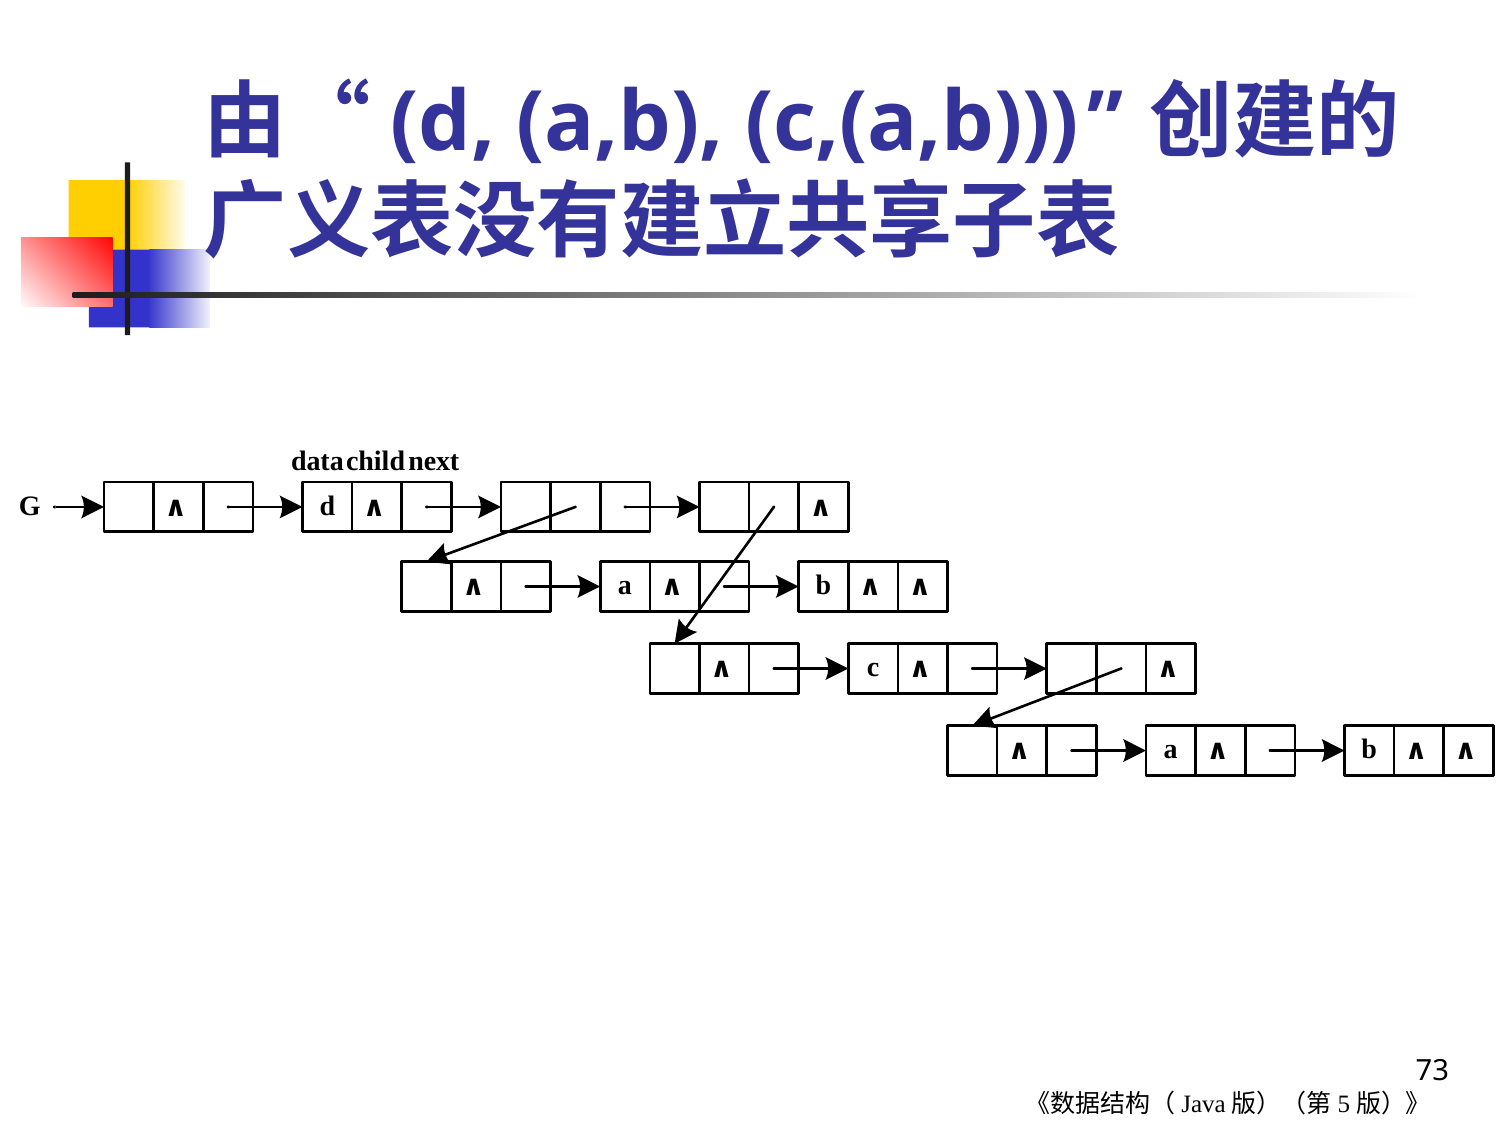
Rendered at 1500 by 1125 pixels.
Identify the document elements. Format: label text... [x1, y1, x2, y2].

title 由“(d, (a,b), (c,(a,b)))”创建的广义表没有建立共享子表 [188, 137, 1468, 275]
slide_number 73 [1151, 1022, 1465, 1099]
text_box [0, 432, 1500, 783]
footer 《数据结构（Java版）（第5版）》 [956, 1089, 1500, 1125]
